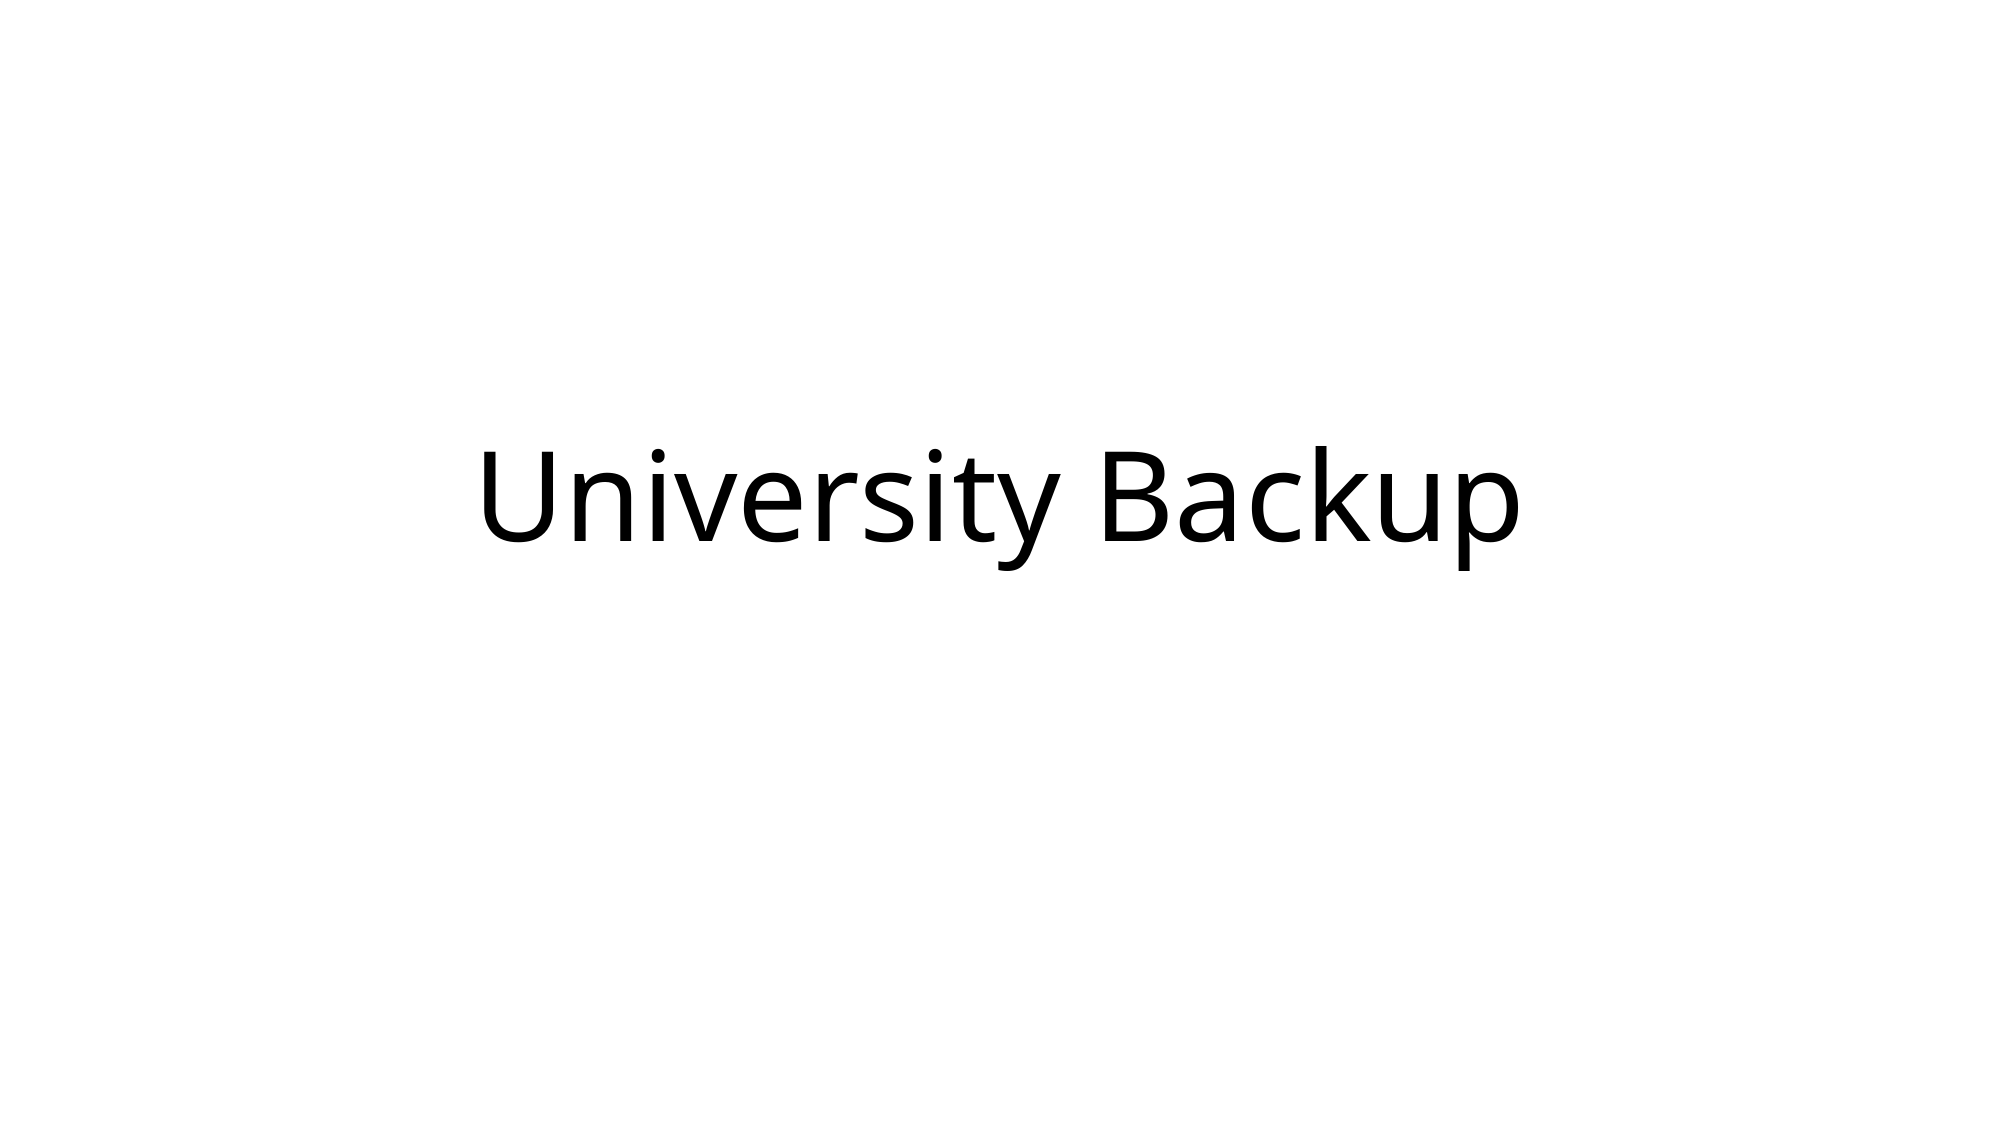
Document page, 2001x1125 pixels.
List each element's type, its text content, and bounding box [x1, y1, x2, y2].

title University Backup [249, 184, 1750, 576]
